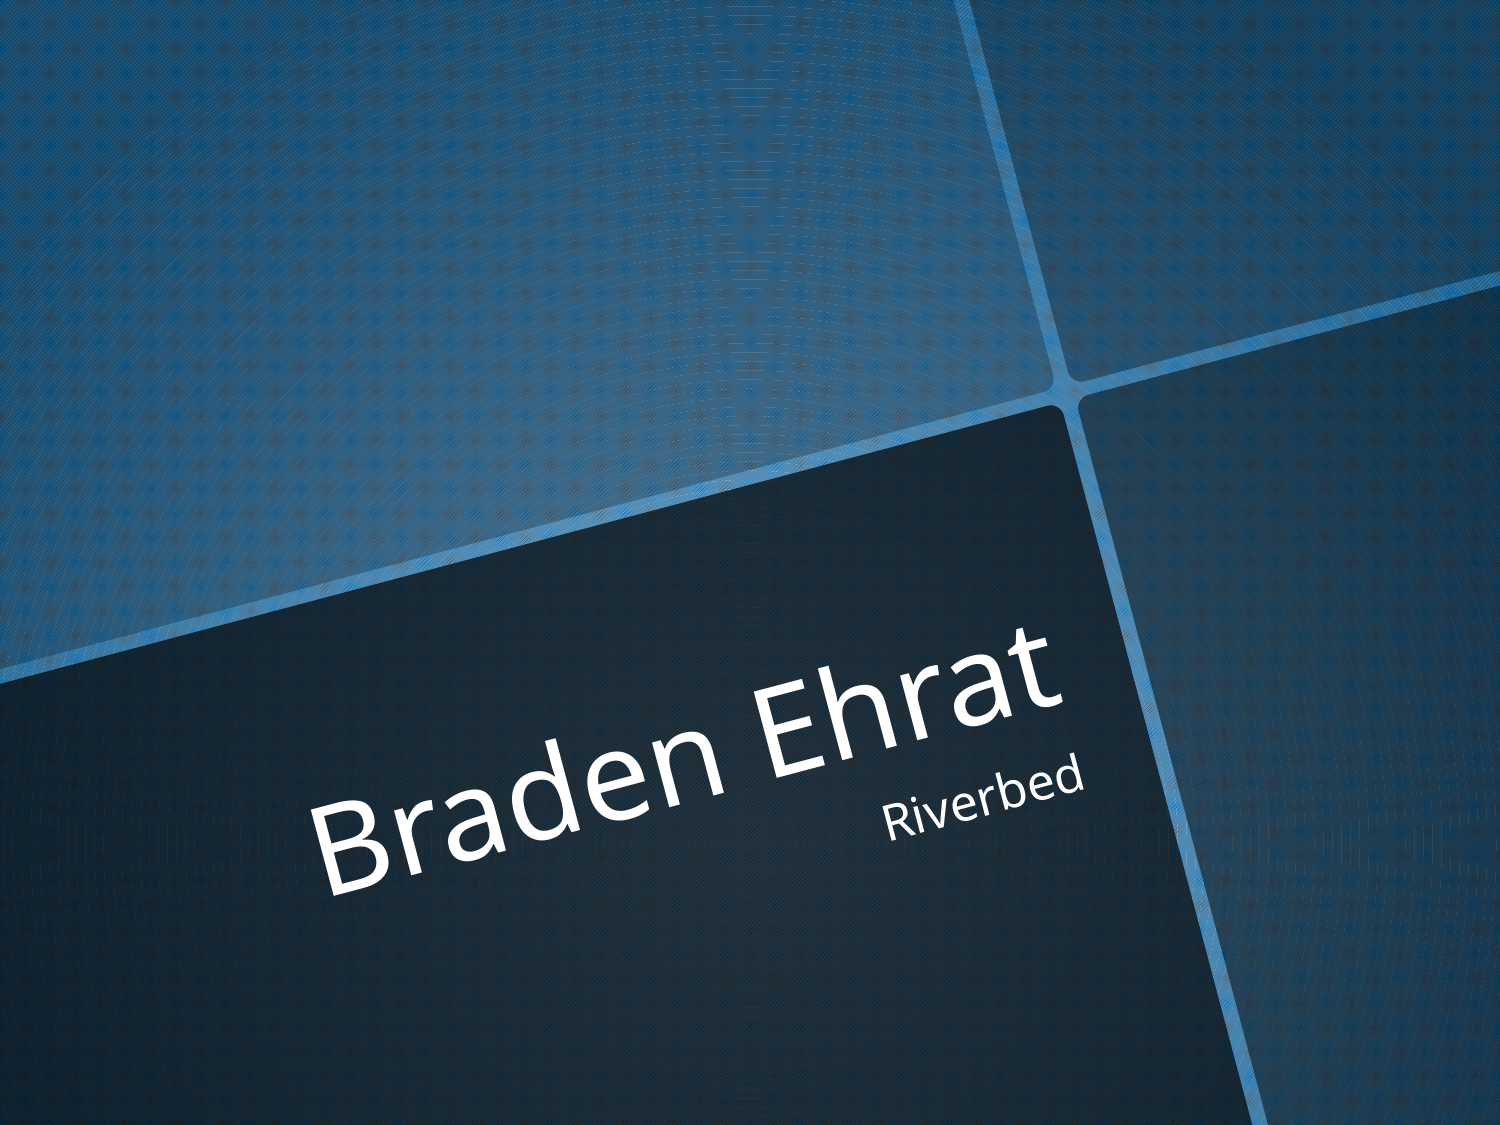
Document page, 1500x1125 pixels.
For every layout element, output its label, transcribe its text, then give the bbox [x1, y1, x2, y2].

title Braden Ehrat [72, 473, 1089, 982]
subtitle Riverbed [350, 728, 1136, 1106]
